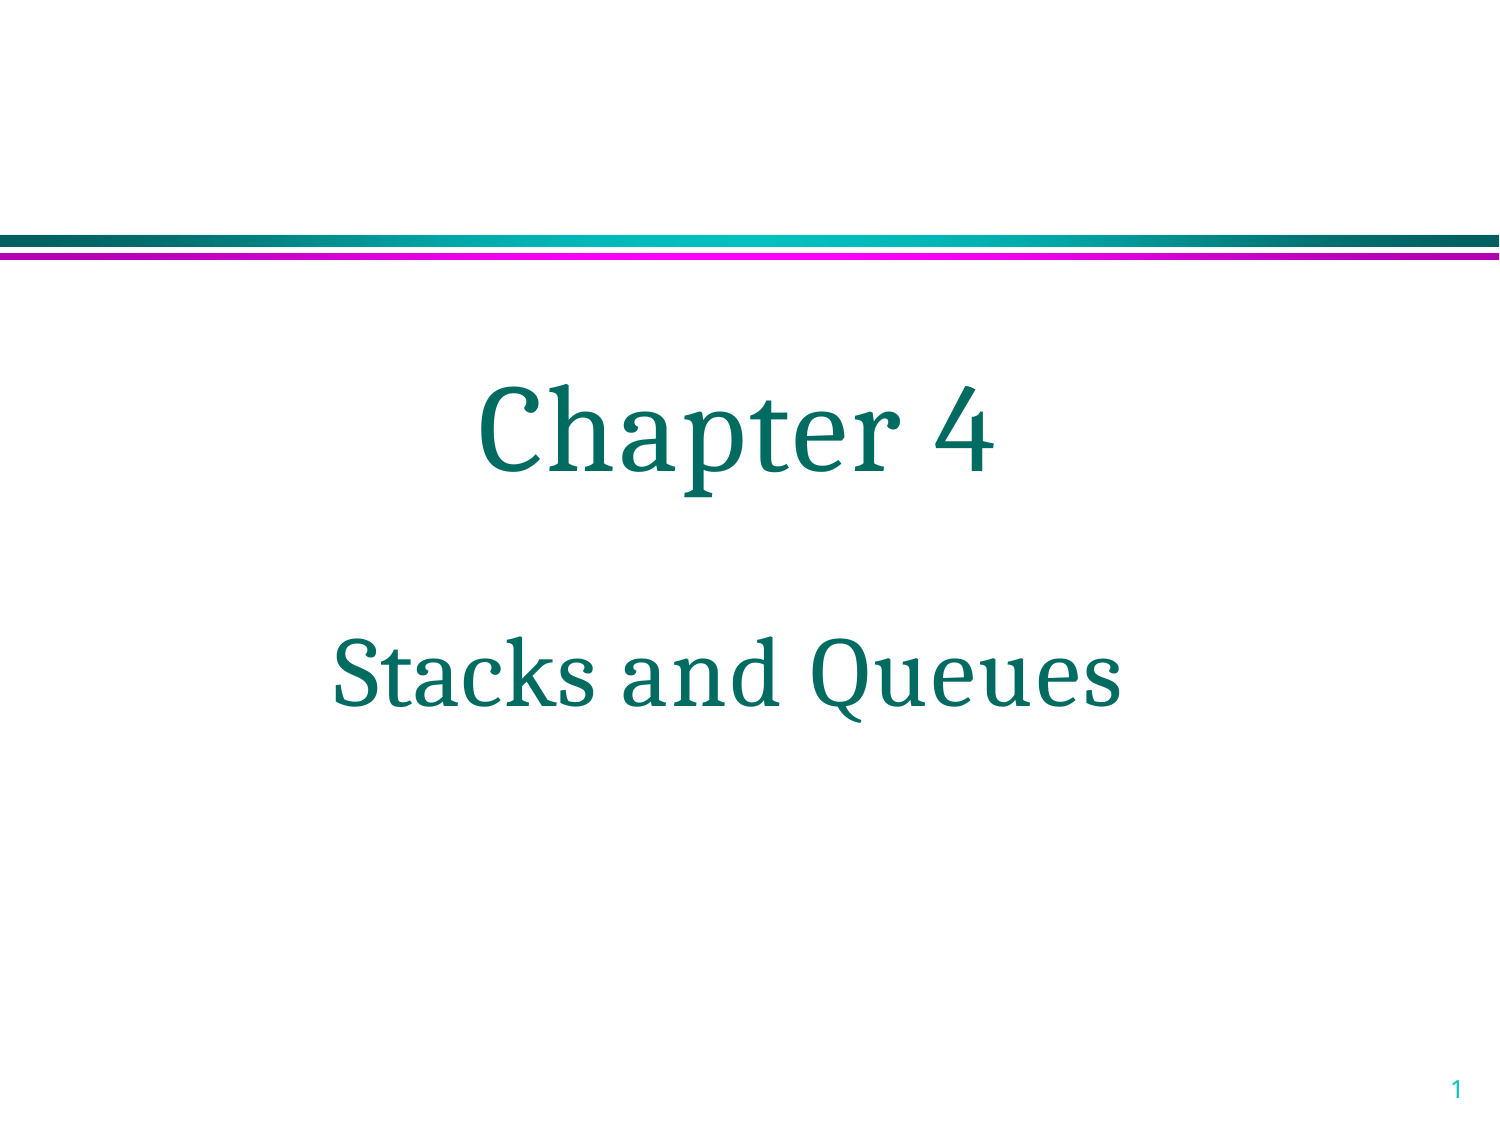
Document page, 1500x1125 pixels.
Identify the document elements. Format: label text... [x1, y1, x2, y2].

subtitle Stacks and Queues [328, 604, 1172, 1125]
title Chapter 4 [476, 344, 1024, 535]
picture [0, 253, 1499, 260]
picture [0, 234, 1499, 247]
slide_number 1 [1444, 1077, 1485, 1125]
